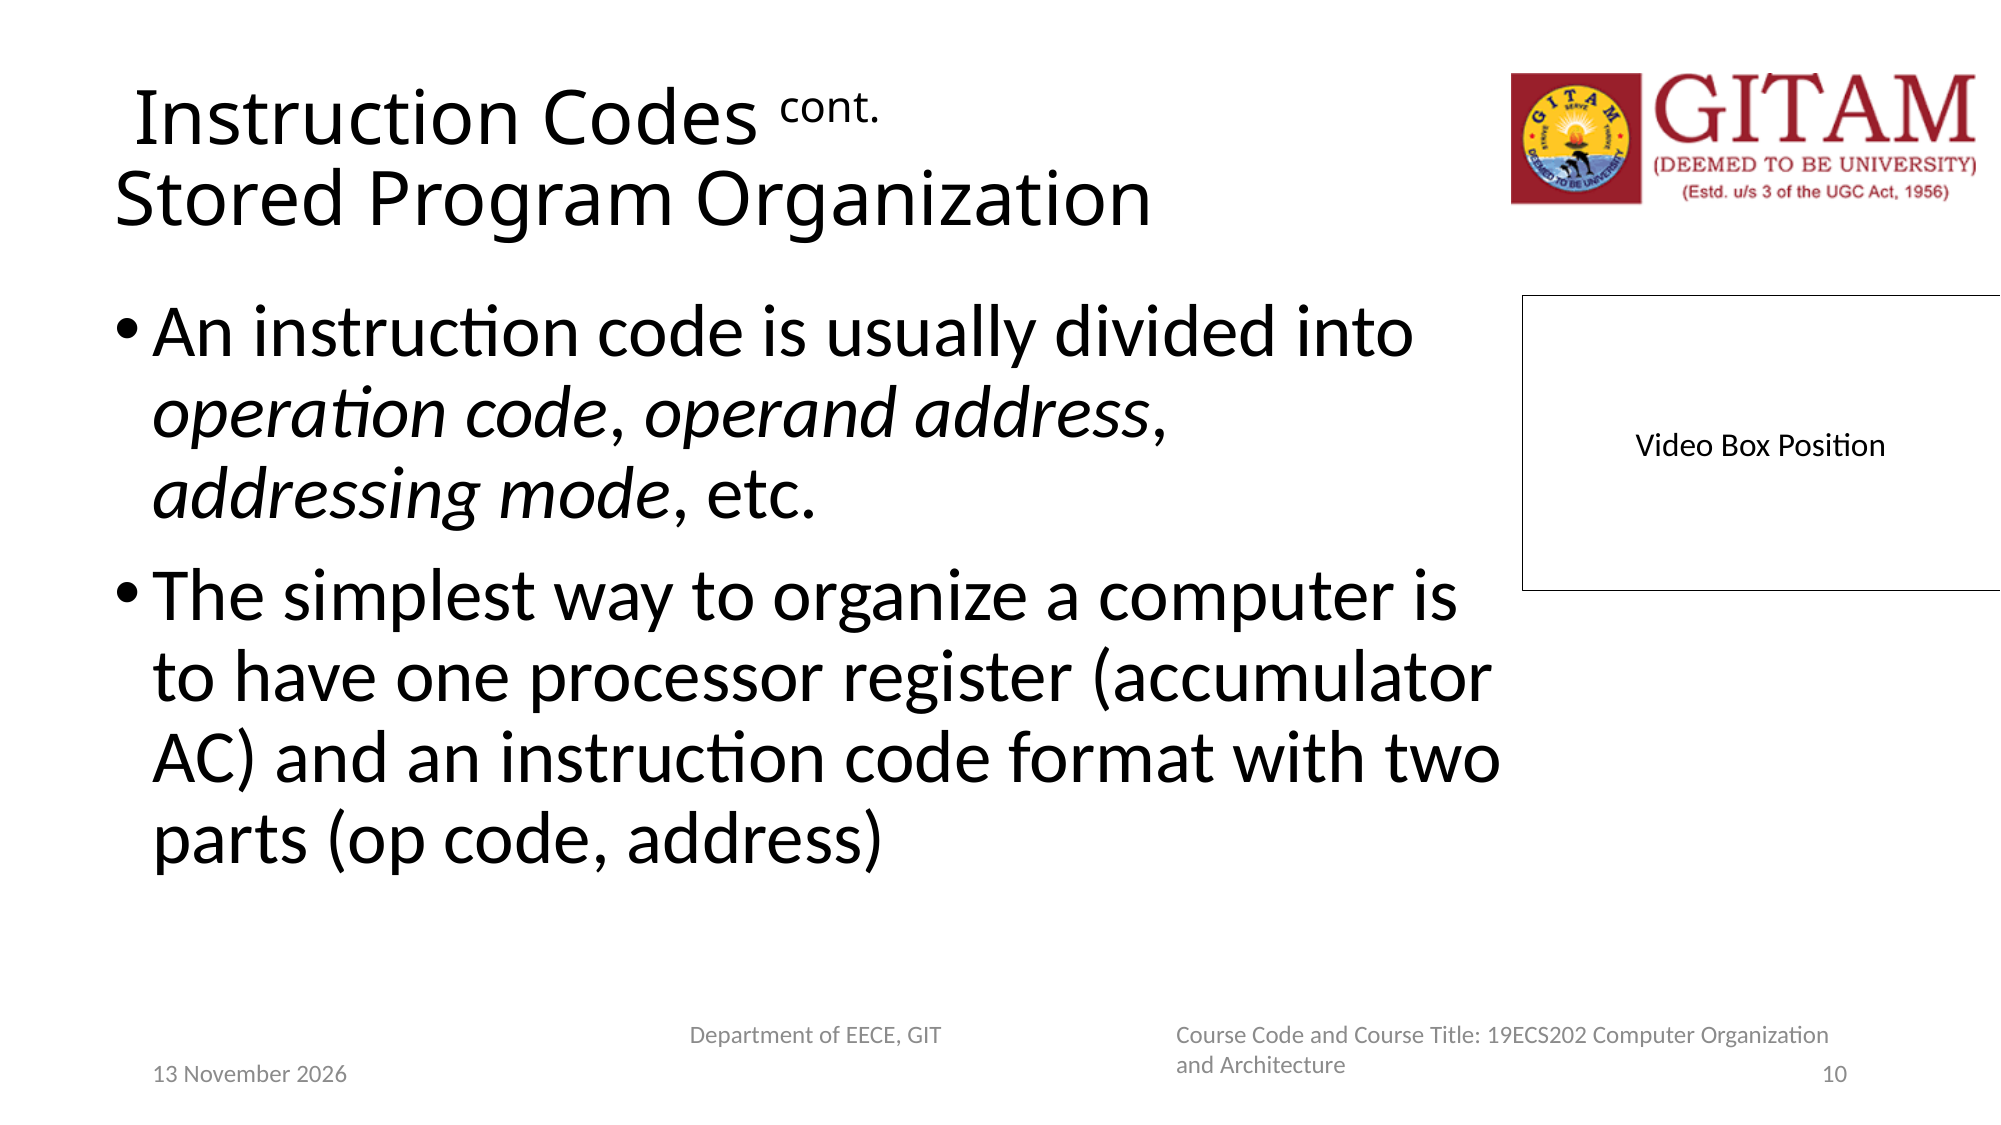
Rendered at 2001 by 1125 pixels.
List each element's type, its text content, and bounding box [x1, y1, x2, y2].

text_box Video Box Position [1522, 295, 2000, 590]
footer Department of EECE, GIT Course Code and Course Title: 19ECS202 Computer Organization and Architecture [655, 1034, 1867, 1064]
title Instruction Codes cont. Stored Program Organization [99, 71, 1545, 250]
list An instruction code is usually divided into operation code, operand address, addressing mode, etc. The simplest way to organize a computer is to have one processor register (accumulator AC) and an instruction code format with two parts (op code, address) [99, 284, 1523, 989]
slide_number 10 [1412, 1064, 1863, 1103]
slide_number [137, 1042, 588, 1103]
picture [1511, 73, 1987, 207]
